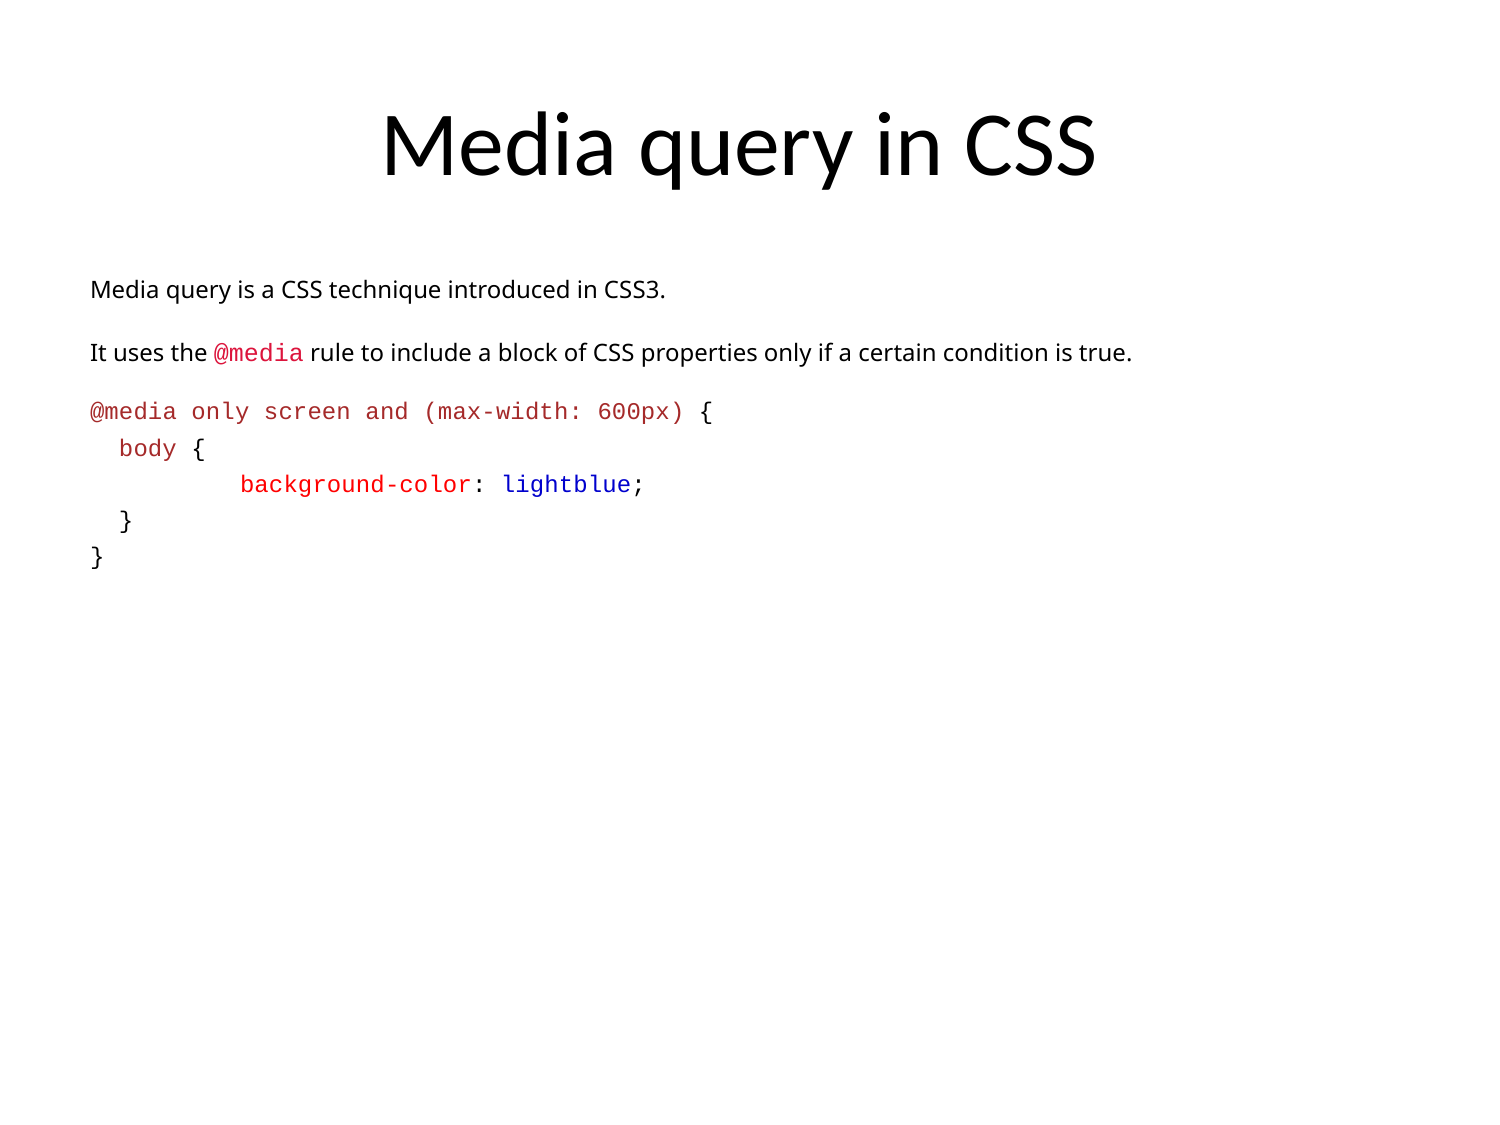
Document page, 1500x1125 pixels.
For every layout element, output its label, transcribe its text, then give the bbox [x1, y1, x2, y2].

title Media query in CSS [75, 45, 1425, 233]
list Media query is a CSS technique introduced in CSS3. It uses the @media rule to include a block of CSS properties only if a certain condition is true. @media only screen and (max-width: 600px) { body { background-color: lightblue; } } [75, 262, 1425, 1005]
